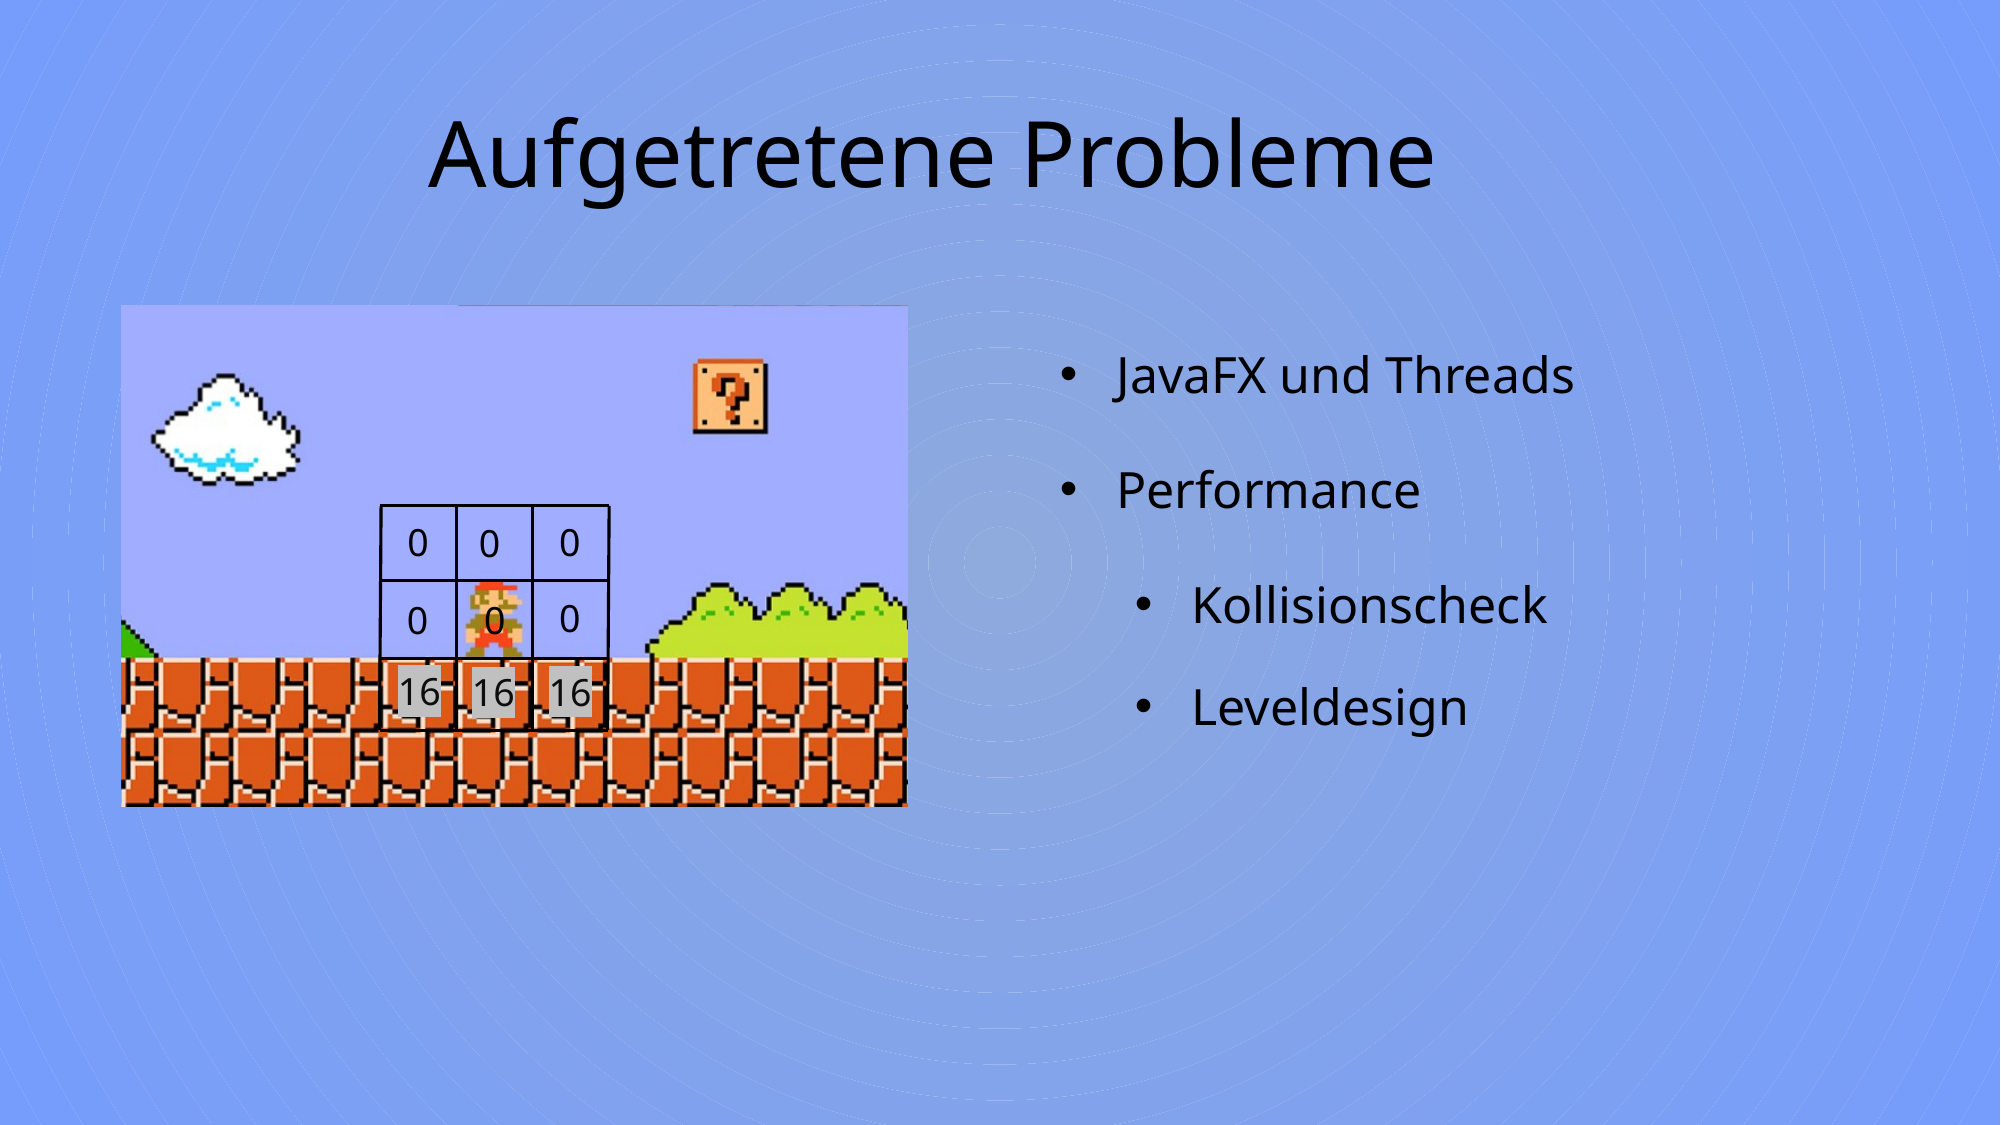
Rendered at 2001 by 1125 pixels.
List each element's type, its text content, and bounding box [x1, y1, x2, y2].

picture [121, 305, 908, 807]
text_box JavaFX und Threads Performance Kollisionscheck Leveldesign [1045, 305, 1698, 744]
title Aufgetretene Probleme [413, 49, 1678, 267]
